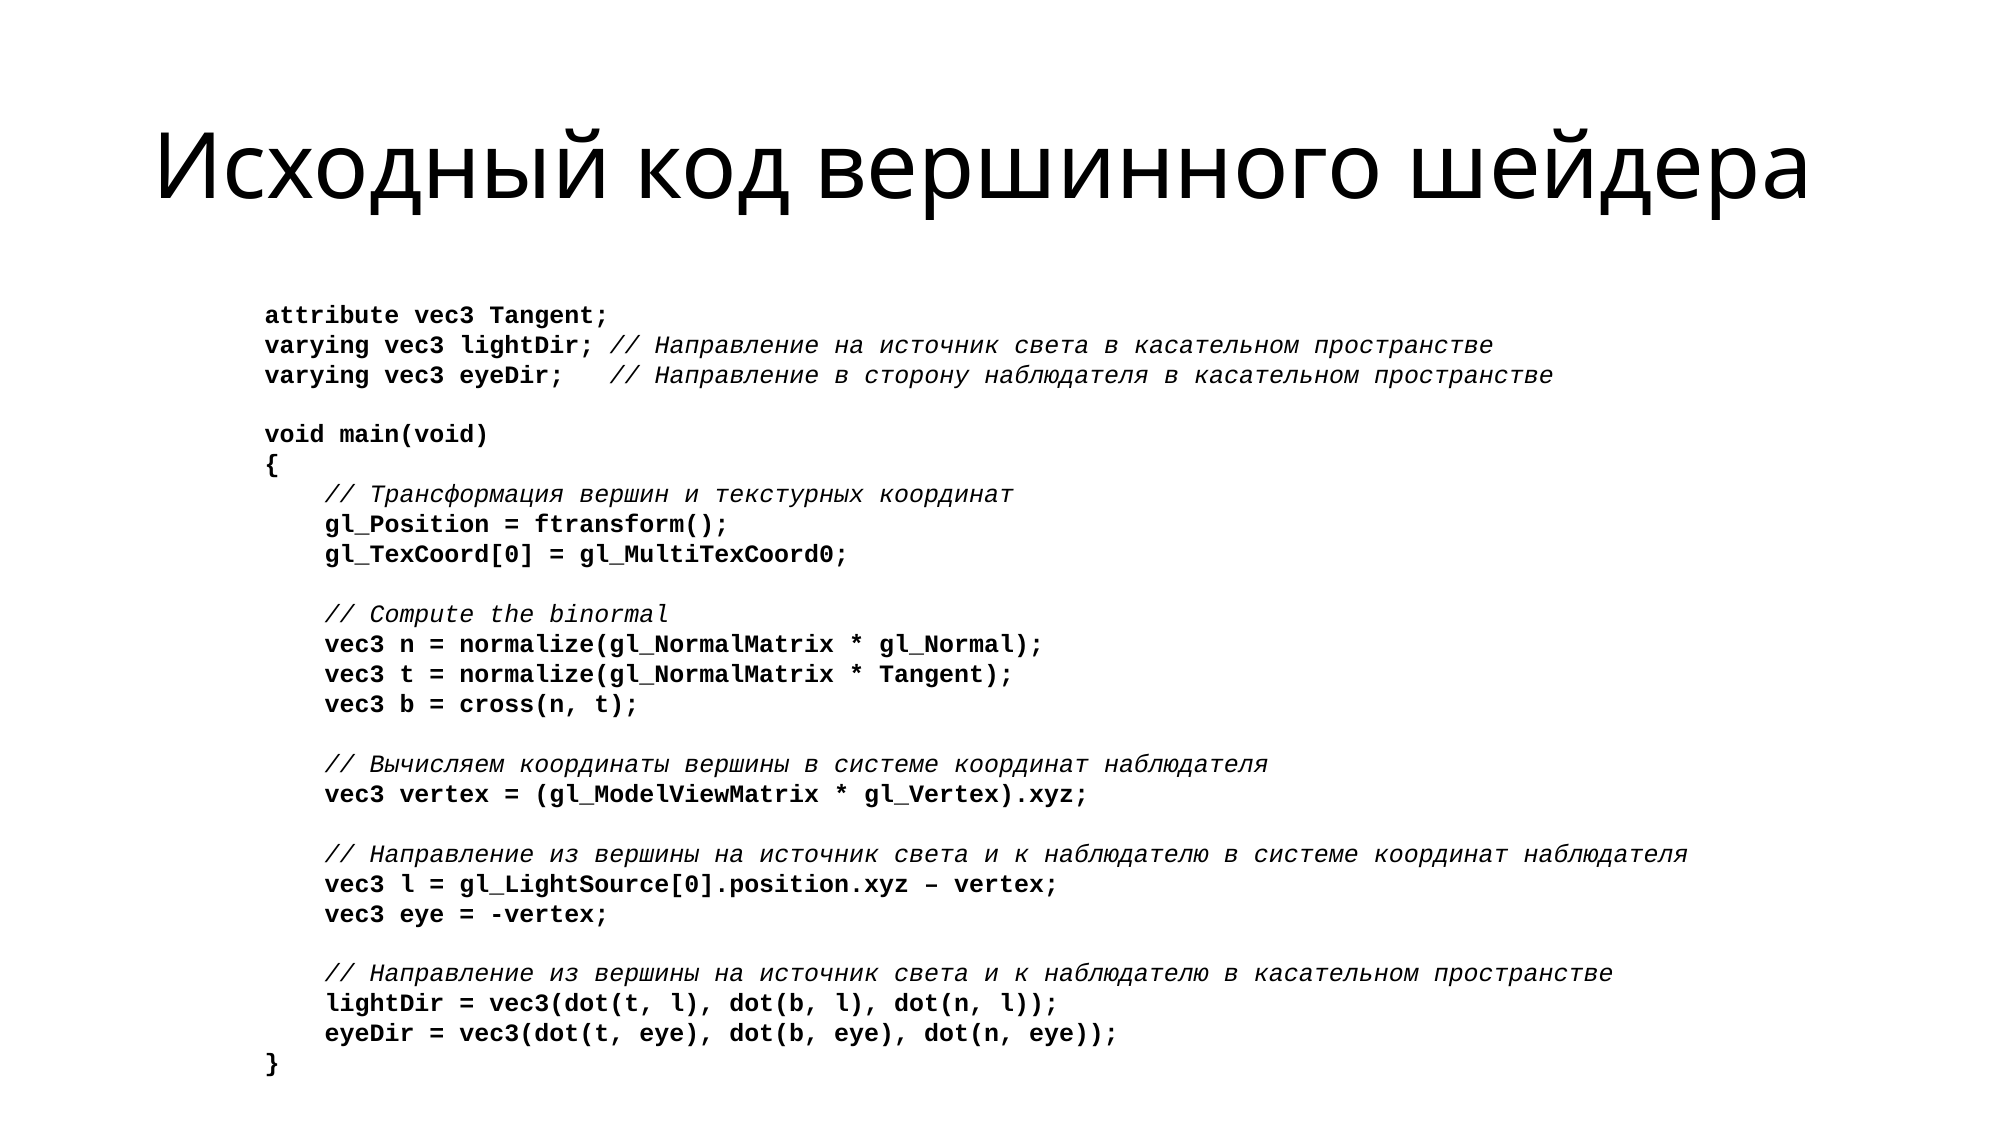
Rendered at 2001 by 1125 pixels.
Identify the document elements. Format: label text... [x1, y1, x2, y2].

text_box attribute vec3 Tangent; varying vec3 lightDir; // Направление на источник света в касательном пространстве varying vec3 eyeDir; // Направление в сторону наблюдателя в касательном пространстве void main(void) { // Трансформация вершин и текстурных координат gl_Position = ftransform(); gl_TexCoord[0] = gl_MultiTexCoord0; // Compute the binormal vec3 n = normalize(gl_NormalMatrix * gl_Normal); vec3 t = normalize(gl_NormalMatrix * Tangent); vec3 b = cross(n, t); // Вычисляем координаты вершины в системе координат наблюдателя vec3 vertex = (gl_ModelViewMatrix * gl_Vertex).xyz; // Направление из вершины на источник света и к наблюдателю в системе координат наблюдателя vec3 l = gl_LightSource[0].position.xyz – vertex; vec3 eye = -vertex; // Направление из вершины на источник света и к наблюдателю в касательном пространстве lightDir = vec3(dot(t, l), dot(b, l), dot(n, l)); eyeDir = vec3(dot(t, eye), dot(b, eye), dot(n, eye)); } [249, 290, 1750, 1085]
title Исходный код вершинного шейдера [137, 59, 1863, 278]
